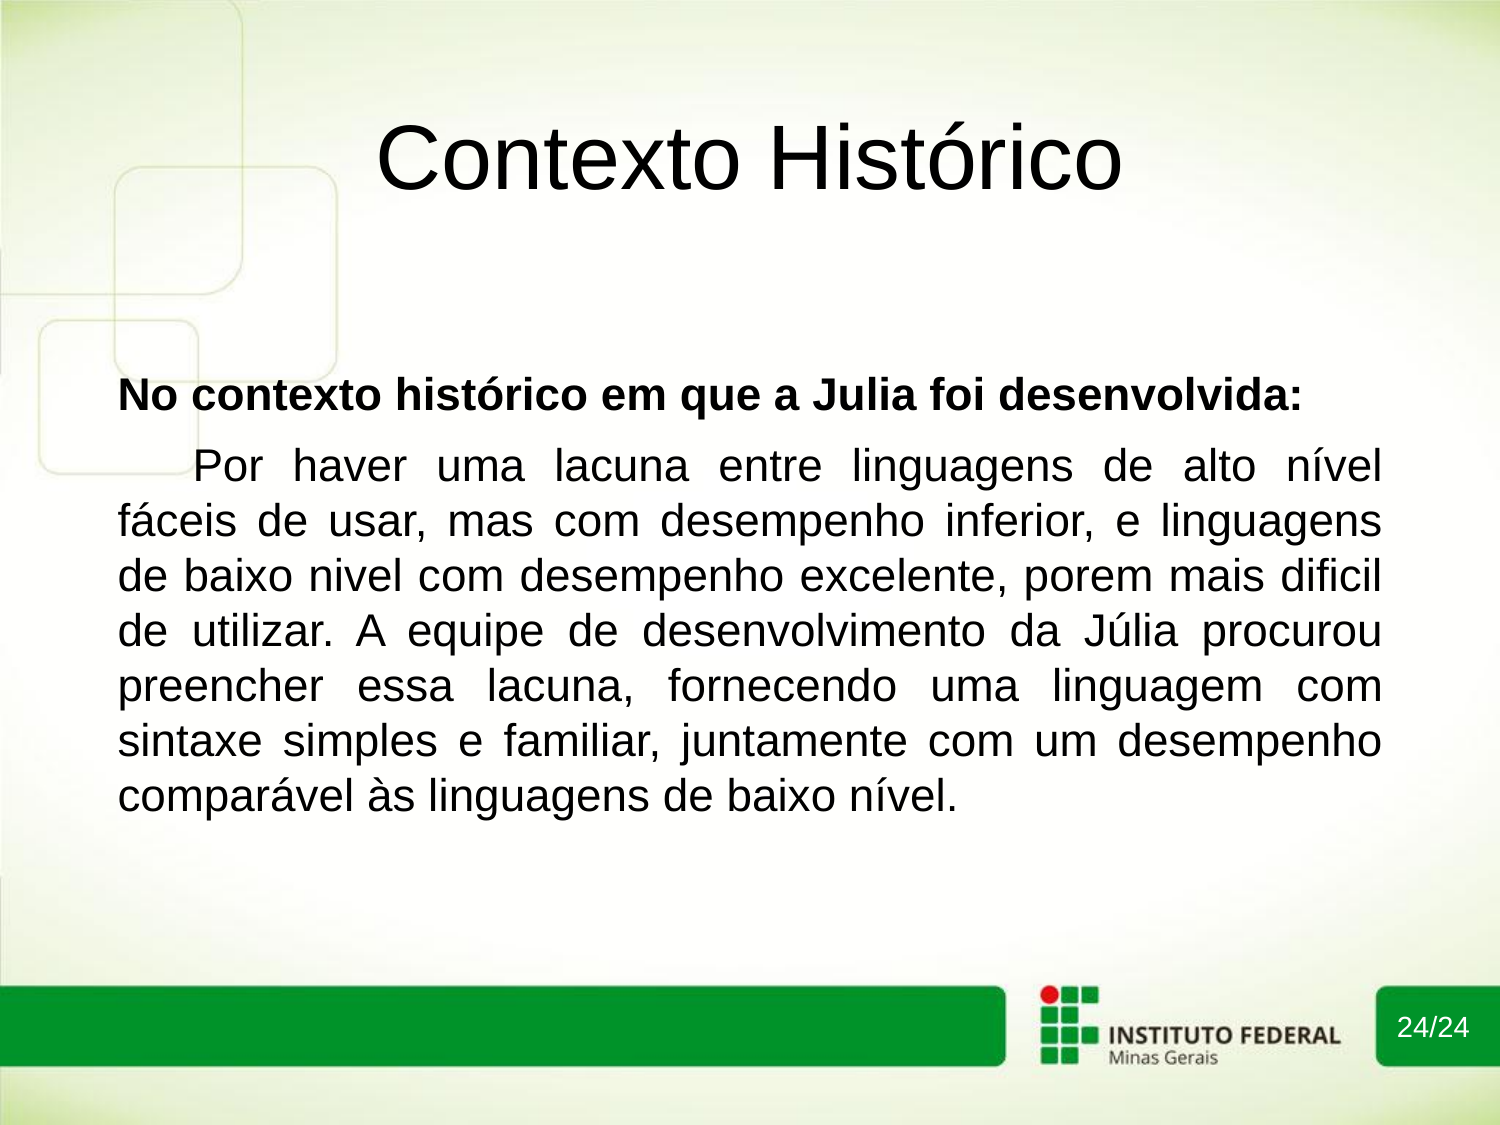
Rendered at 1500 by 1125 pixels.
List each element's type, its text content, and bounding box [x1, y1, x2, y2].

picture [0, 0, 1500, 1125]
text_box No contexto histórico em que a Julia foi desenvolvida: Por haver uma lacuna entre linguagens de alto nível fáceis de usar, mas com desempenho inferior, e linguagens de baixo nivel com desempenho excelente, porem mais dificil de utilizar. A equipe de desenvolvimento da Júlia procurou preencher essa lacuna, fornecendo uma linguagem com sintaxe simples e familiar, juntamente com um desempenho comparável às linguagens de baixo nível. [102, 349, 1399, 836]
text_box 24/24 [1381, 993, 1491, 1059]
text_box Contexto Histórico [119, 82, 1382, 223]
